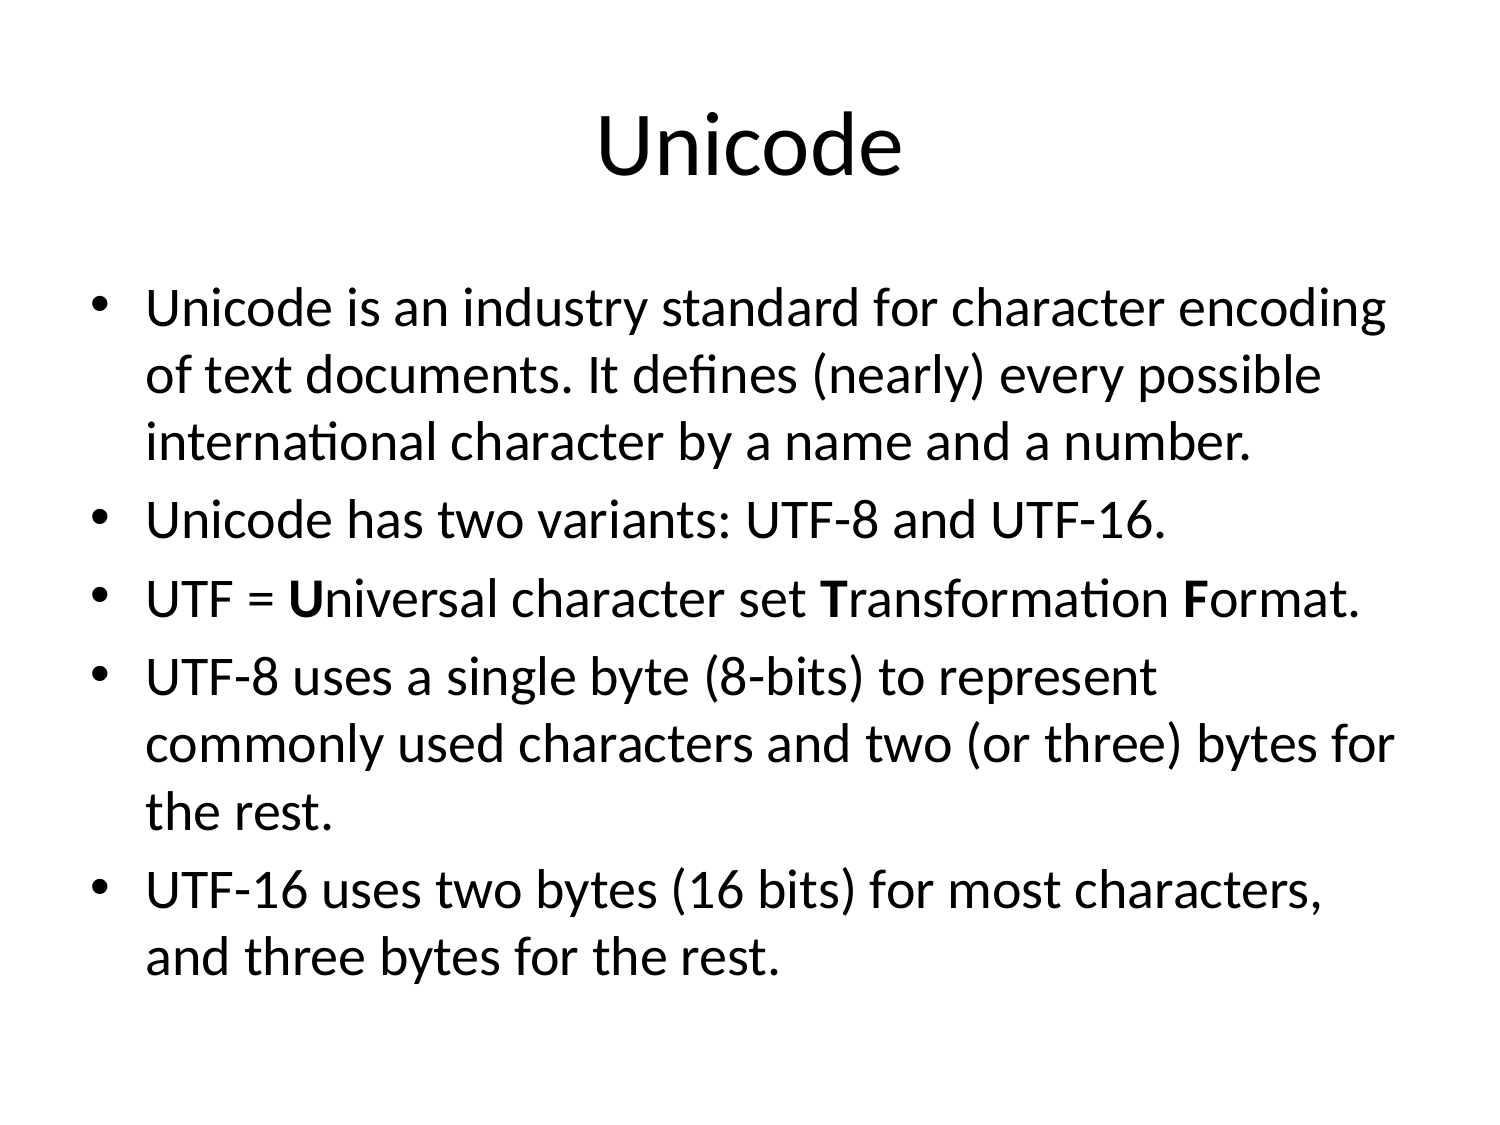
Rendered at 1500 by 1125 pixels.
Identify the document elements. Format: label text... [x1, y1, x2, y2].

list Unicode is an industry standard for character encoding of text documents. It deﬁnes (nearly) every possible international character by a name and a number. Unicode has two variants: UTF-8 and UTF-16. UTF = Universal character set Transformation Format. UTF-8 uses a single byte (8-bits) to represent commonly used characters and two (or three) bytes for the rest. UTF-16 uses two bytes (16 bits) for most characters, and three bytes for the rest. [75, 262, 1425, 1005]
title Unicode [75, 45, 1425, 233]
